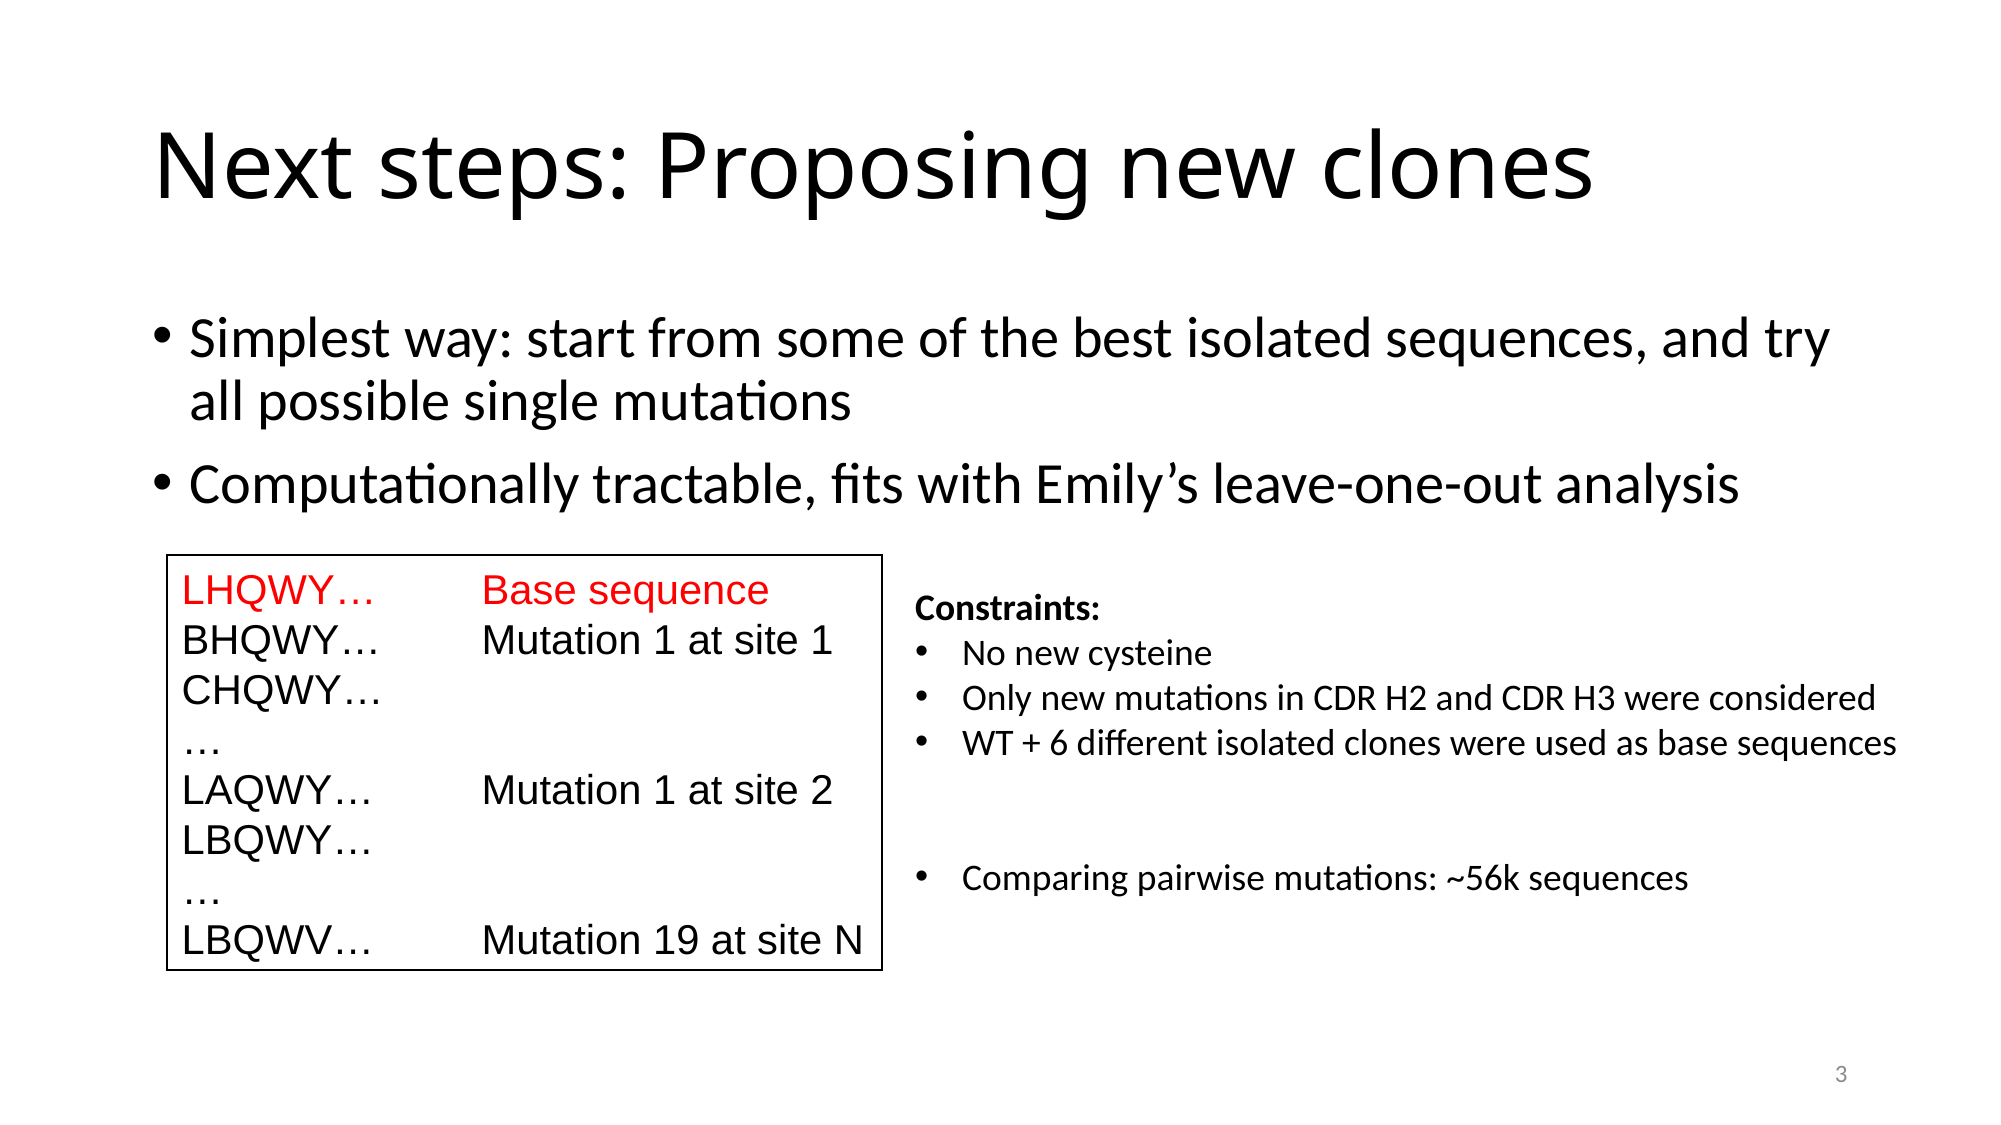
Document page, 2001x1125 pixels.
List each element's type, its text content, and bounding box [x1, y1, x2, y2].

list Simplest way: start from some of the best isolated sequences, and try all possible single mutations Computationally tractable, fits with Emily’s leave-one-out analysis [137, 299, 1863, 1014]
title Next steps: Proposing new clones [137, 59, 1863, 278]
slide_number 3 [1412, 1042, 1863, 1103]
text_box LHQWY… Base sequence BHQWY… Mutation 1 at site 1 CHQWY… … LAQWY… Mutation 1 at site 2 LBQWY… … LBQWV… Mutation 19 at site N [166, 554, 883, 971]
